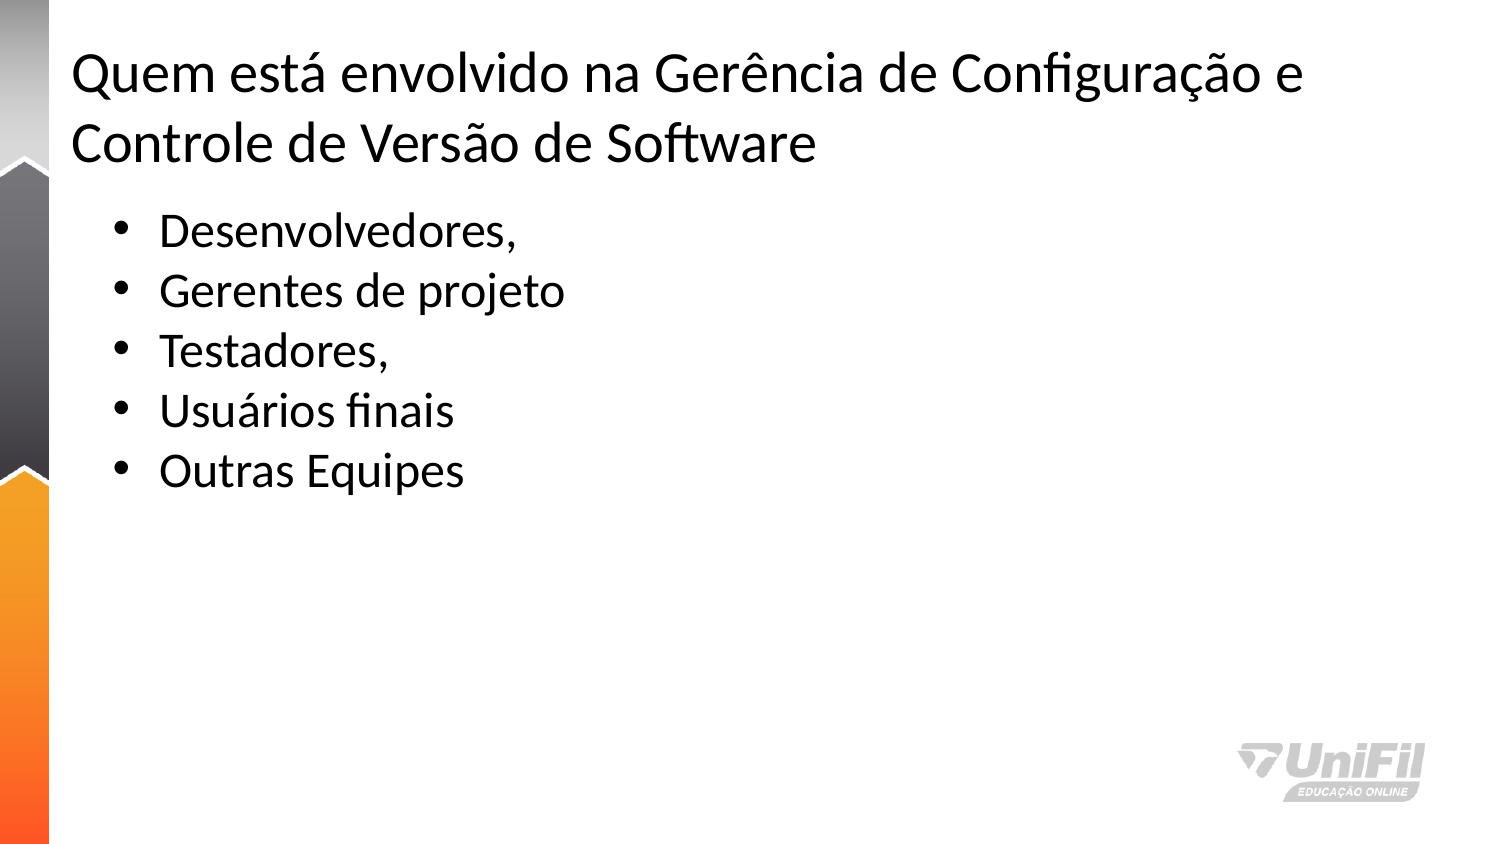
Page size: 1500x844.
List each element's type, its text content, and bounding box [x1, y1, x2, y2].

title Quem está envolvido na Gerência de Configuração e Controle de Versão de Software [71, 33, 1422, 175]
list Desenvolvedores, Gerentes de projeto Testadores, Usuários finais Outras Equipes [75, 197, 1425, 687]
picture [0, 0, 1500, 844]
